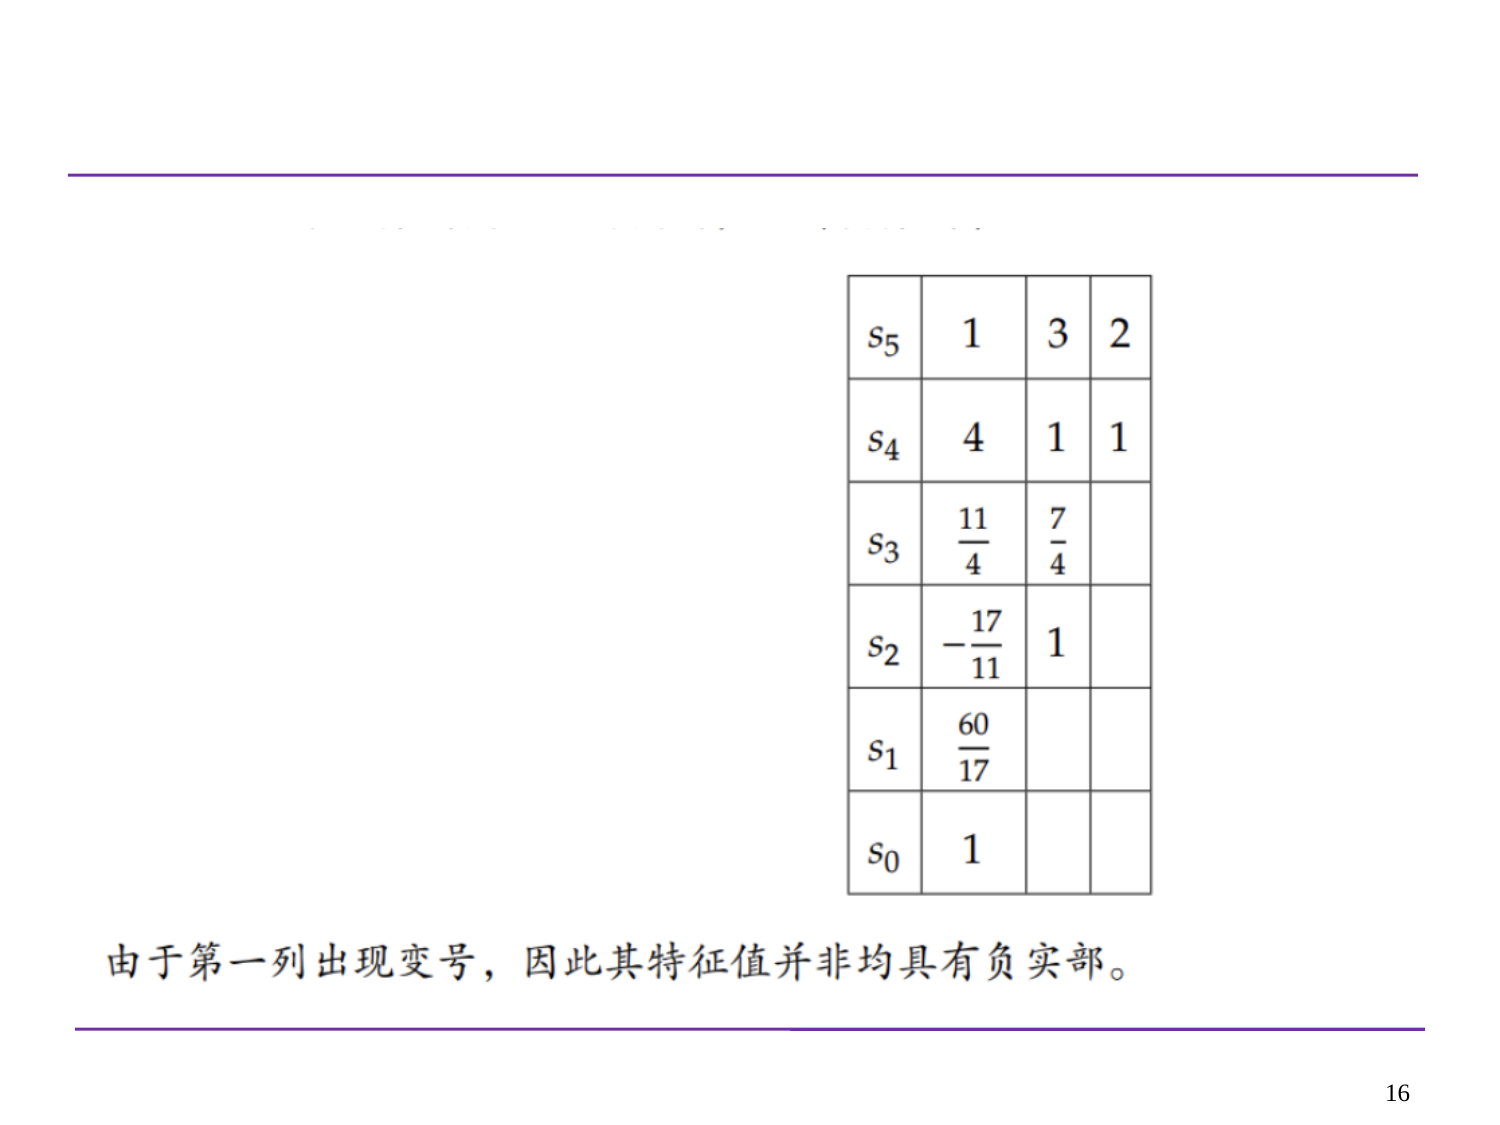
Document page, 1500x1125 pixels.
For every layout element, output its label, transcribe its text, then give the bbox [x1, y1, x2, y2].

slide_number 16 [1074, 1038, 1426, 1114]
picture [58, 227, 1394, 1006]
